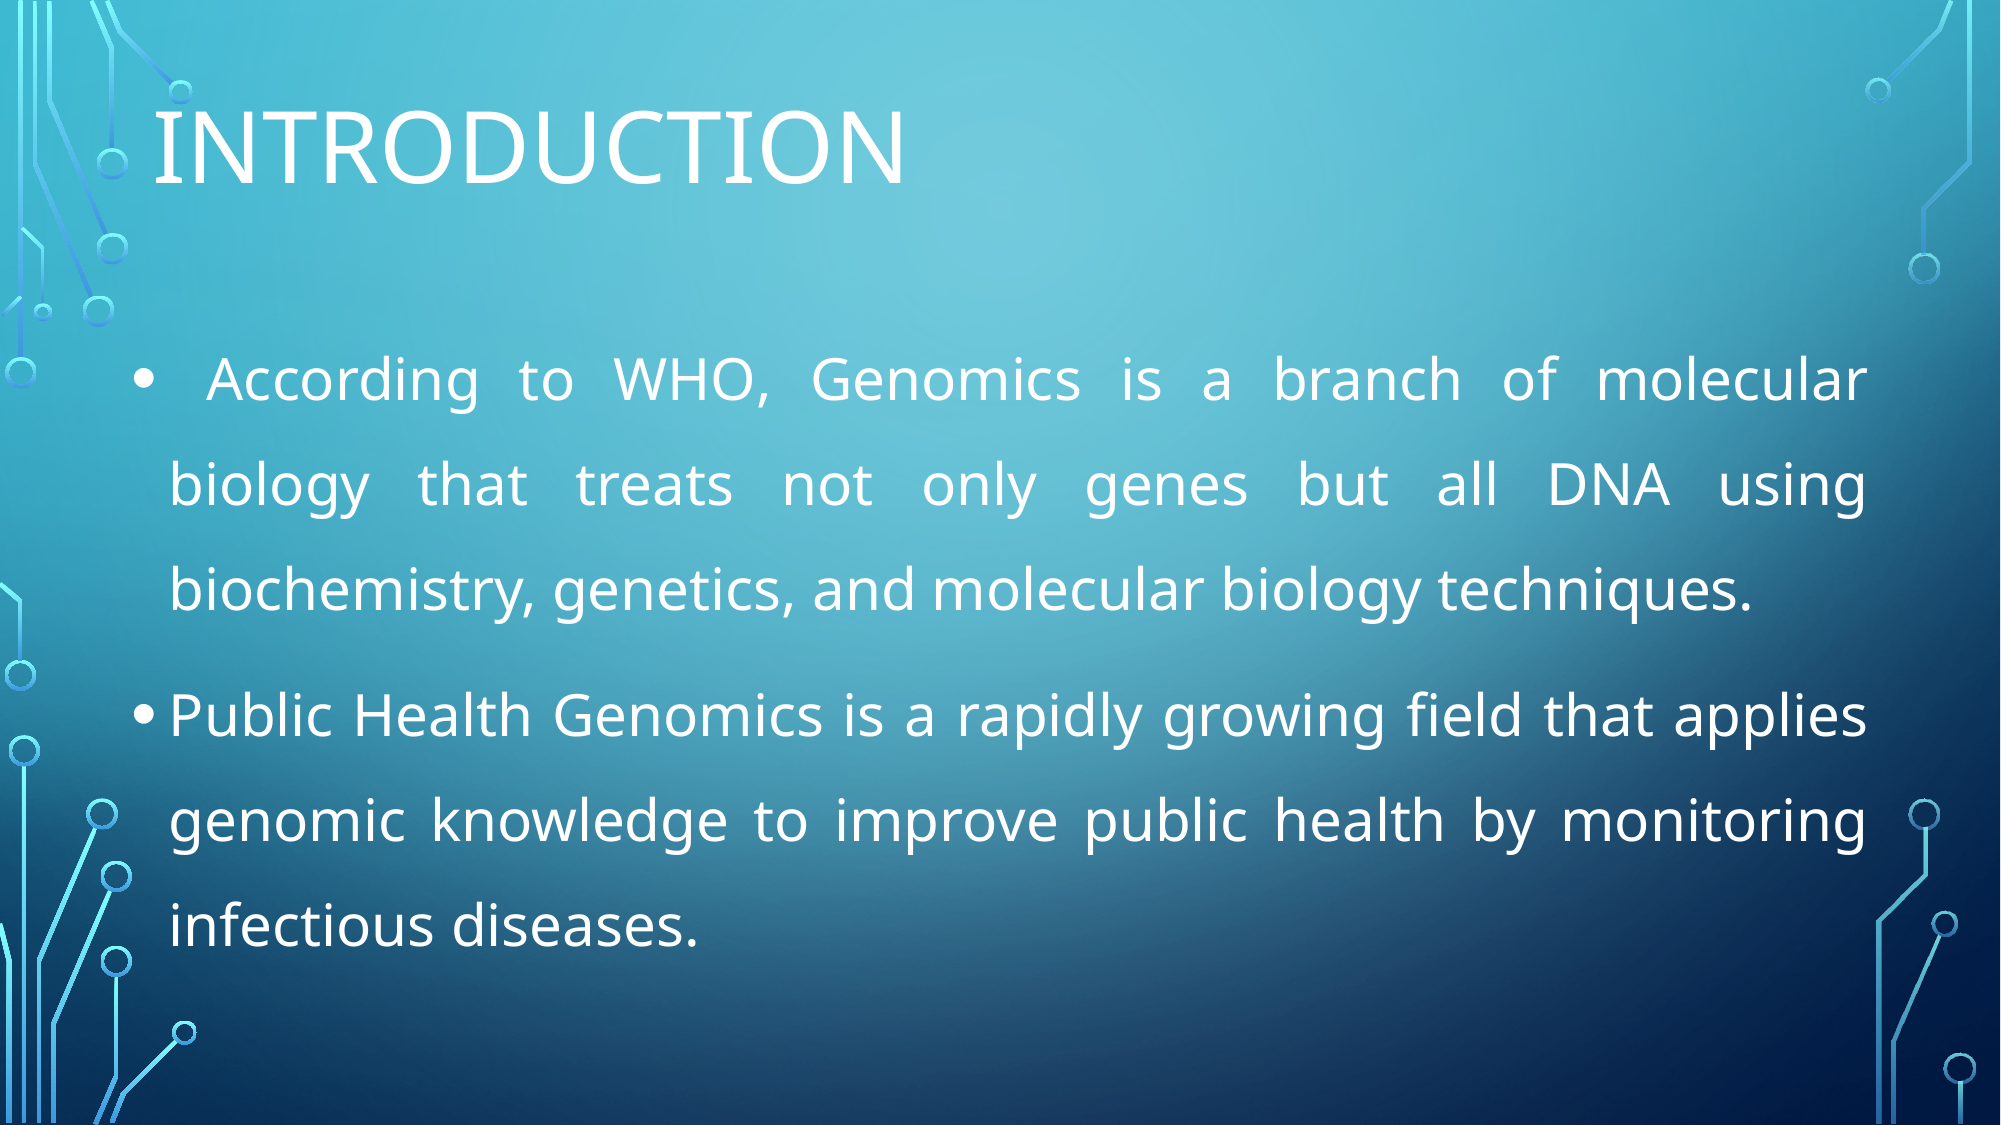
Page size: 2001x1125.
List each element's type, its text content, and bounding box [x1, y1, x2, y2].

title Introduction [137, 59, 1863, 243]
list According to WHO, Genomics is a branch of molecular biology that treats not only genes but all DNA using biochemistry, genetics, and molecular biology techniques. Public Health Genomics is a rapidly growing field that applies genomic knowledge to improve public health by monitoring infectious diseases. [116, 299, 1884, 881]
